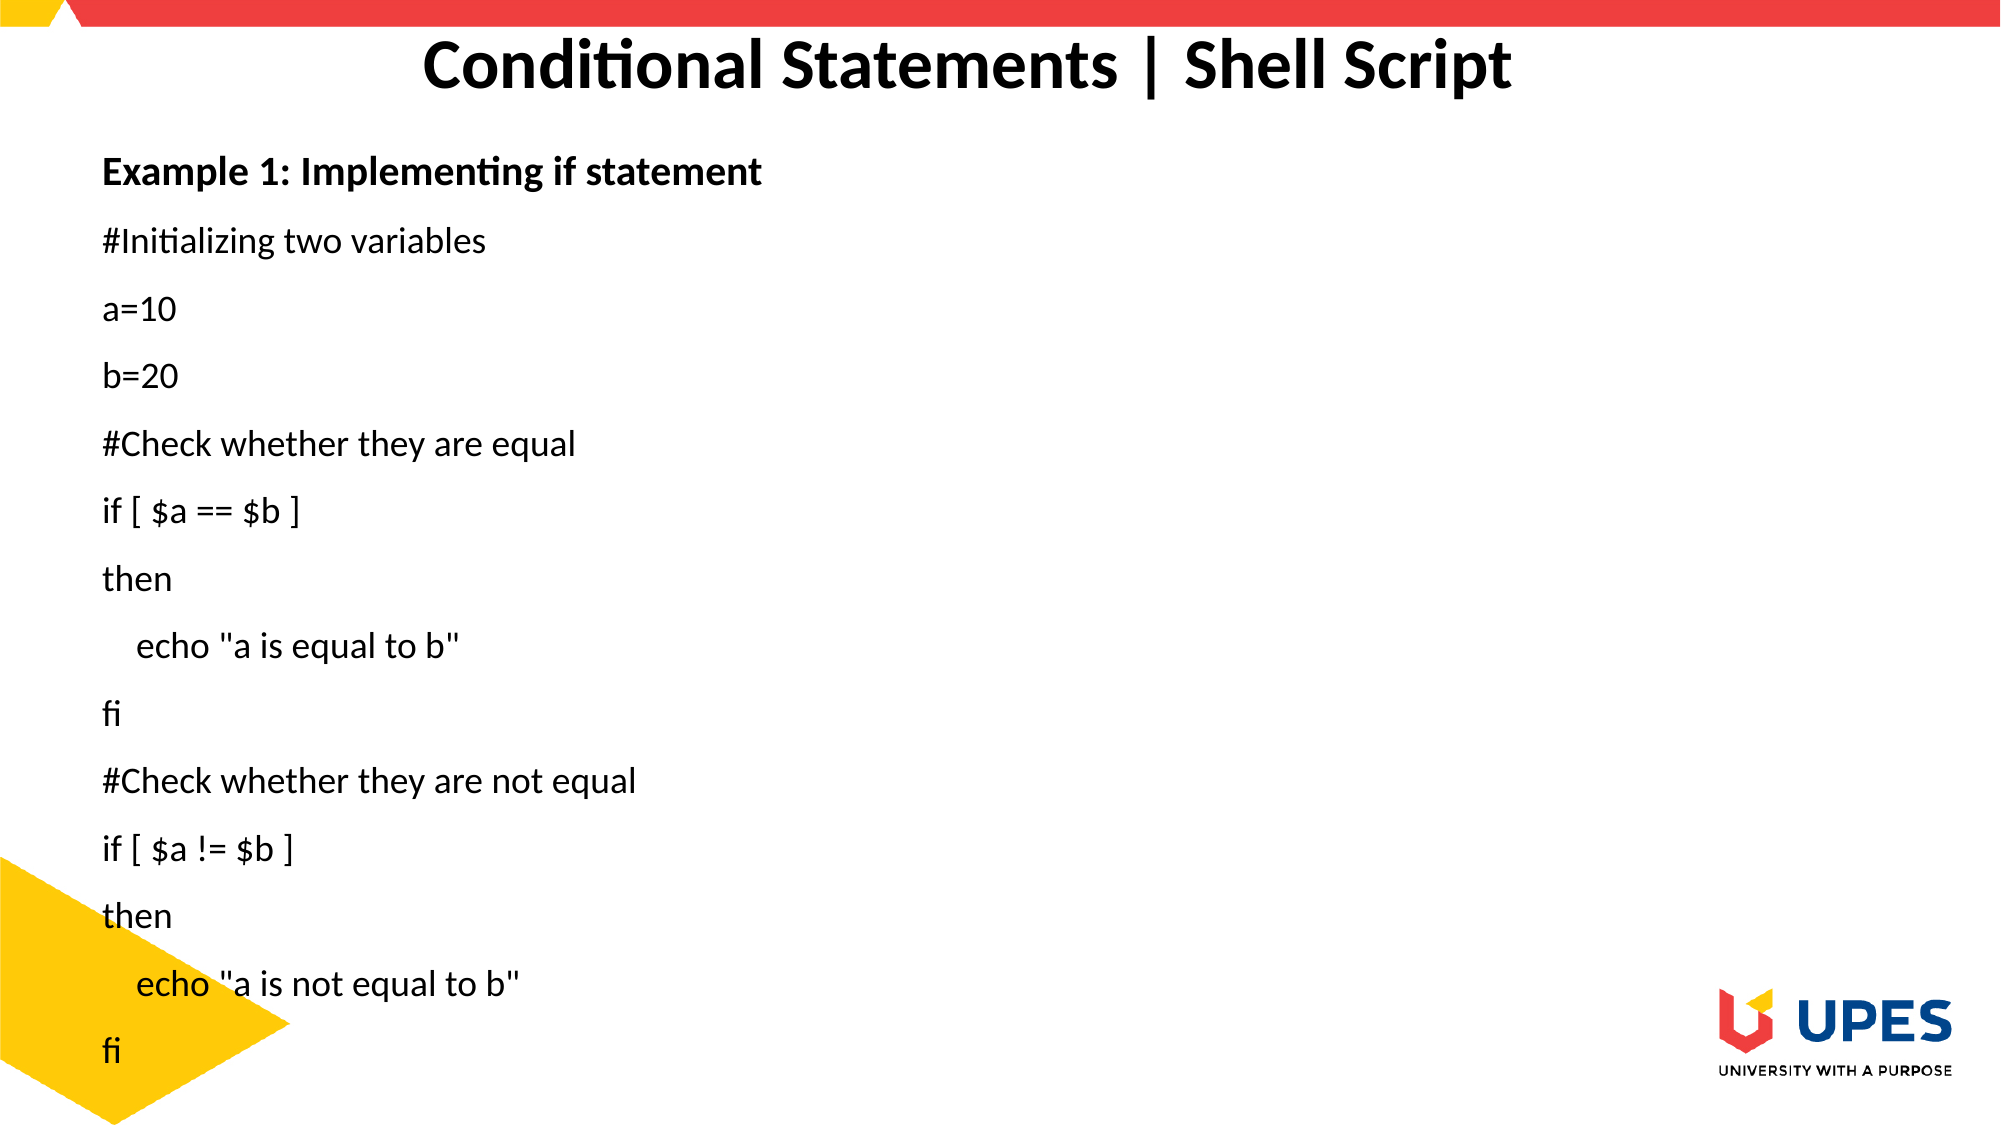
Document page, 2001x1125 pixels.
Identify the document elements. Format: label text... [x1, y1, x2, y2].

picture [0, 0, 2001, 1125]
title Conditional Statements | Shell Script [69, 9, 1870, 112]
text_box Example 1: Implementing if statement #Initializing two variables a=10 b=20 #Check whether they are equal if [ $a == $b ] then echo "a is equal to b" fi #Check whether they are not equal if [ $a != $b ] then echo "a is not equal to b" fi [87, 111, 1852, 1079]
